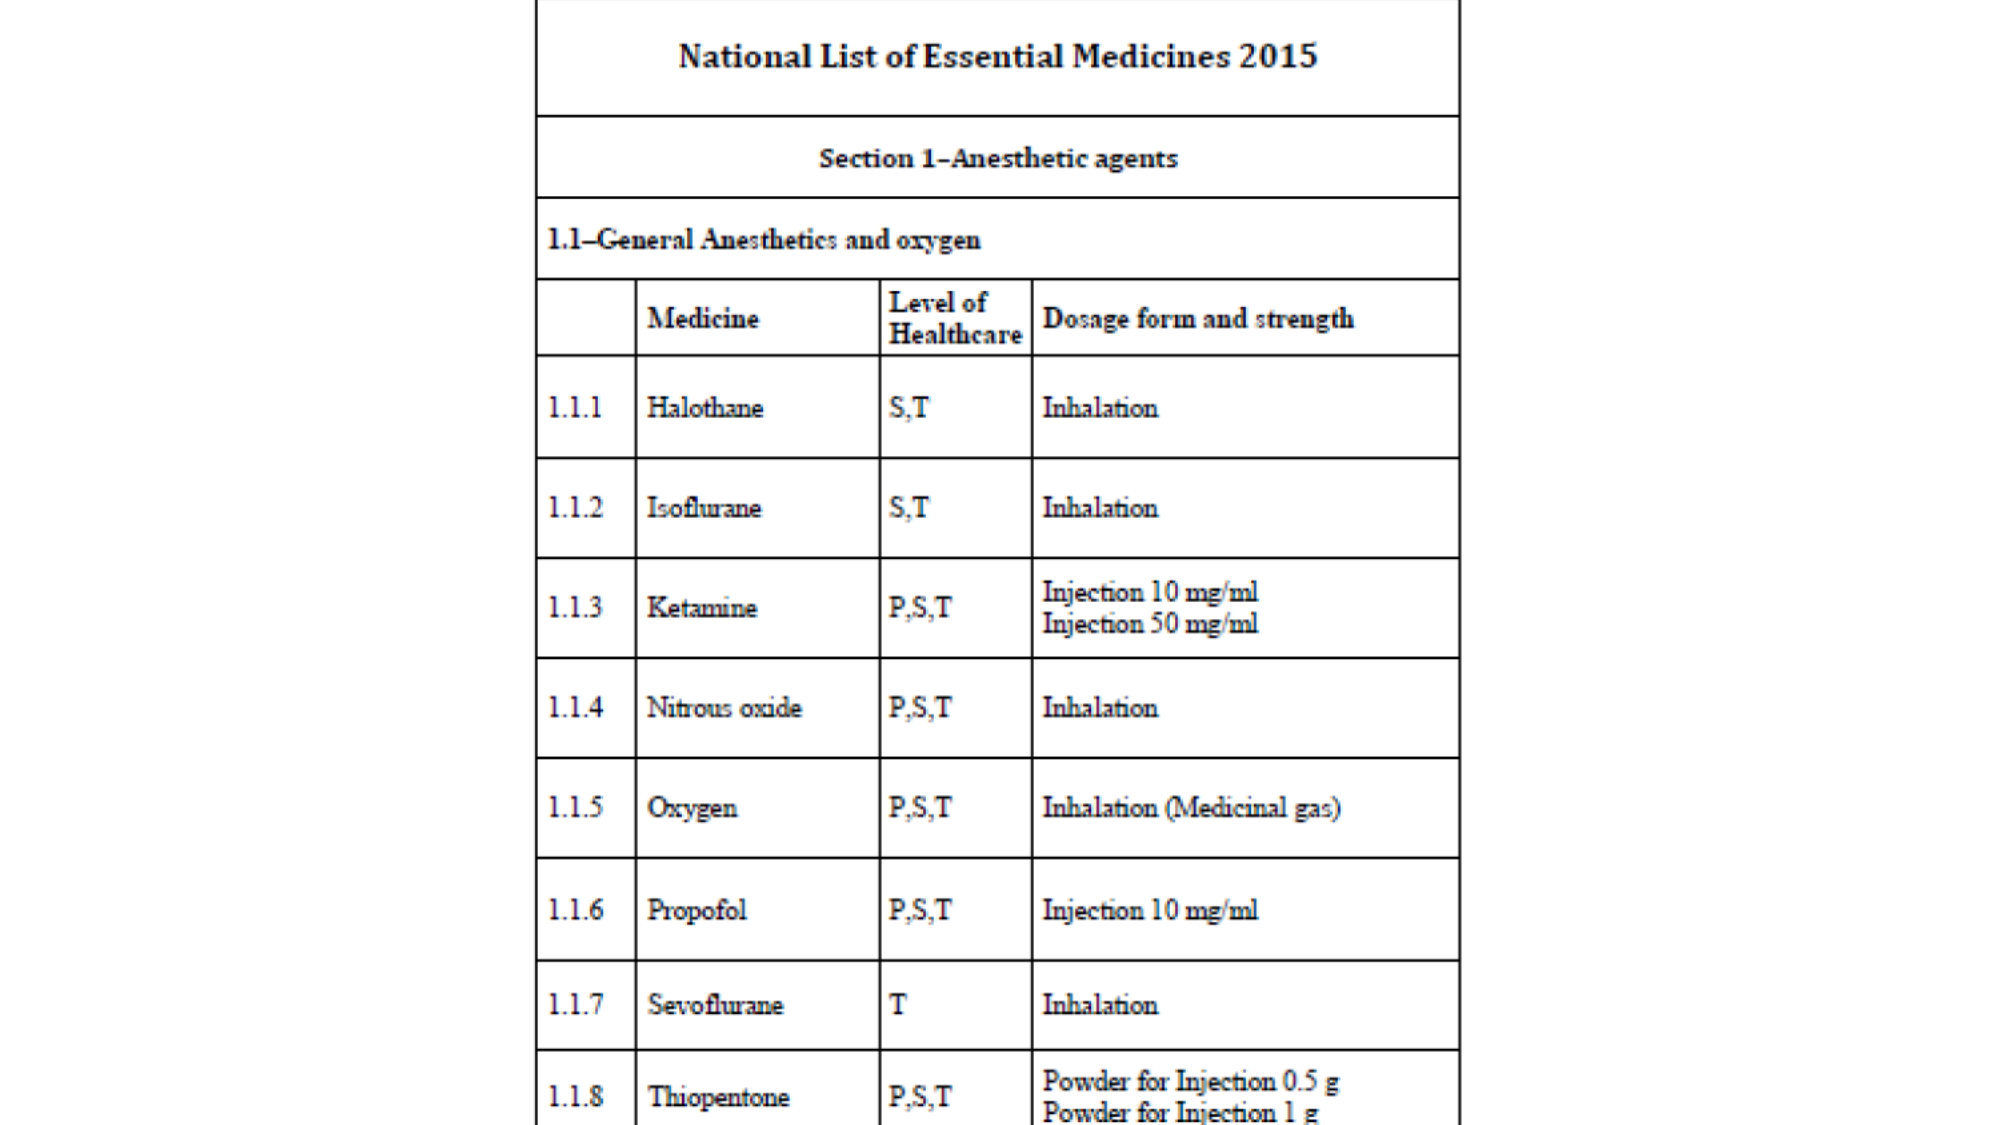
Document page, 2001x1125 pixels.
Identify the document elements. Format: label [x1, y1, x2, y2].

picture [522, 0, 1478, 1125]
